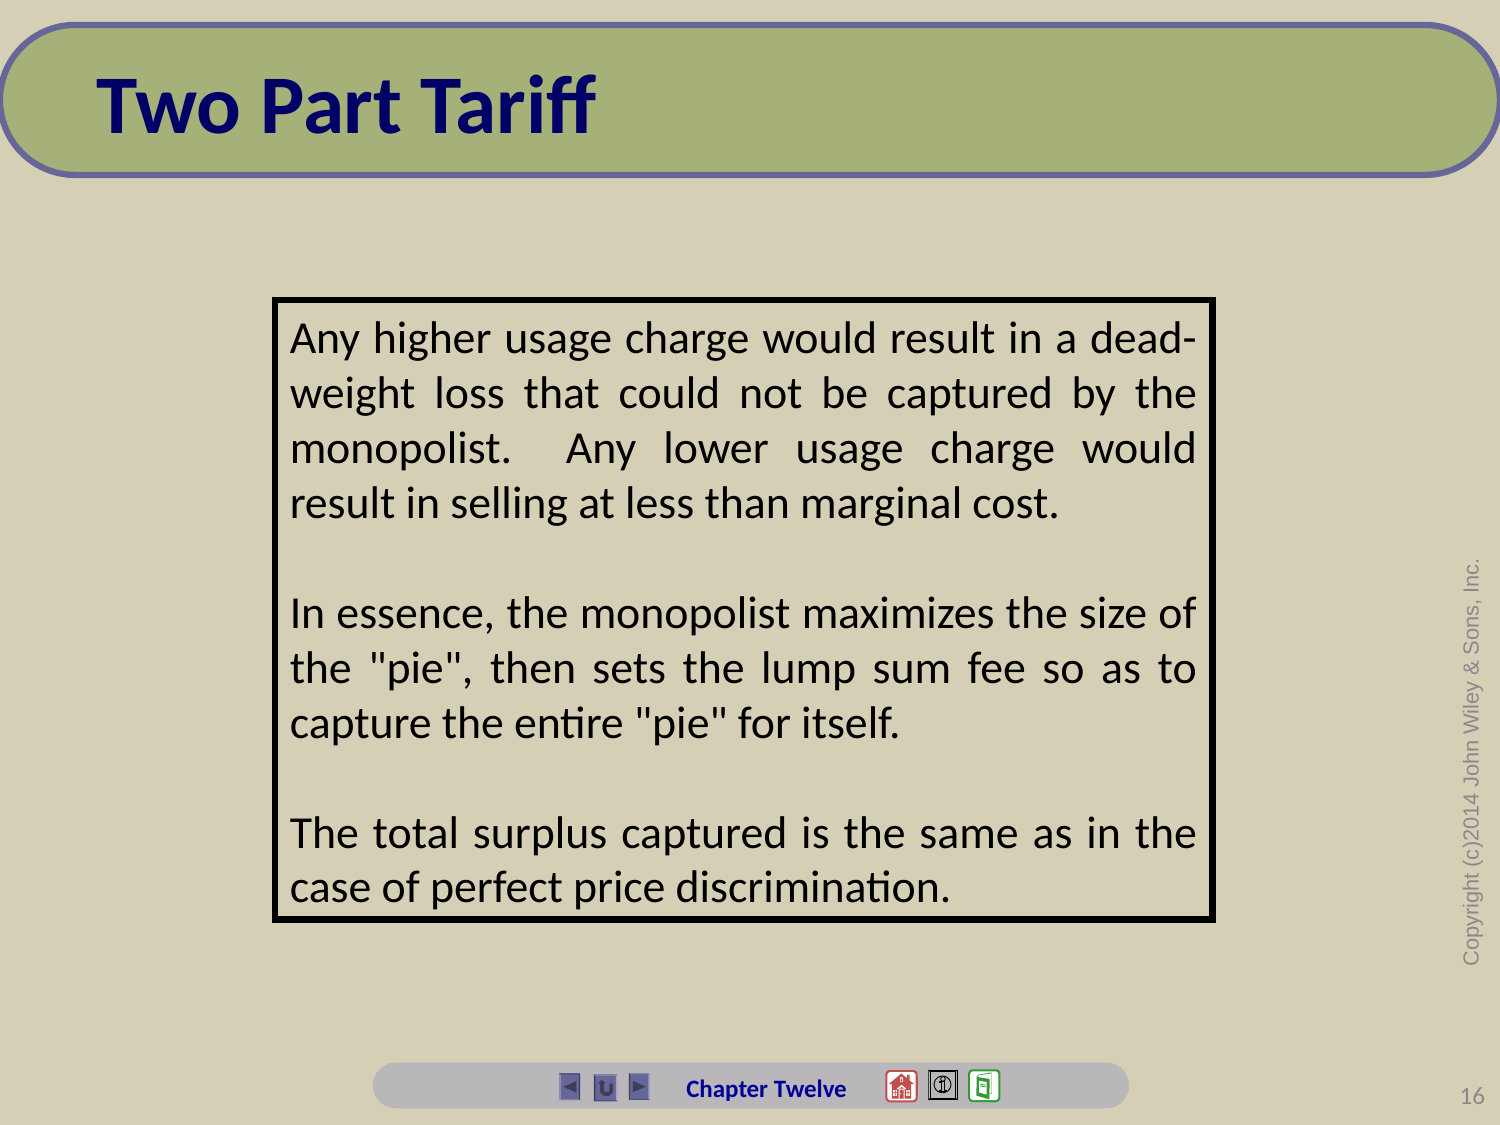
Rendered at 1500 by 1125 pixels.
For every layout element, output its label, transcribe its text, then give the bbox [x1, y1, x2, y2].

text_box Any higher usage charge would result in a dead-weight loss that could not be captured by the monopolist. Any lower usage charge would result in selling at less than marginal cost. In essence, the monopolist maximizes the size of the "pie", then sets the lump sum fee so as to capture the entire "pie" for itself. The total surplus captured is the same as in the case of perfect price discrimination. [275, 299, 1213, 920]
text_box [372, 1062, 1130, 1109]
text_box Chapter Twelve [671, 1064, 862, 1110]
picture [557, 1072, 581, 1101]
footer Copyright (c)2014 John Wiley & Sons, Inc. [1440, 525, 1500, 1000]
text_box Two Part Tariff [0, 24, 1500, 175]
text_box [885, 1069, 919, 1103]
picture [928, 1069, 958, 1101]
picture [592, 1073, 618, 1103]
slide_number 16 [1149, 1065, 1500, 1125]
picture [628, 1072, 652, 1102]
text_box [967, 1068, 1001, 1103]
